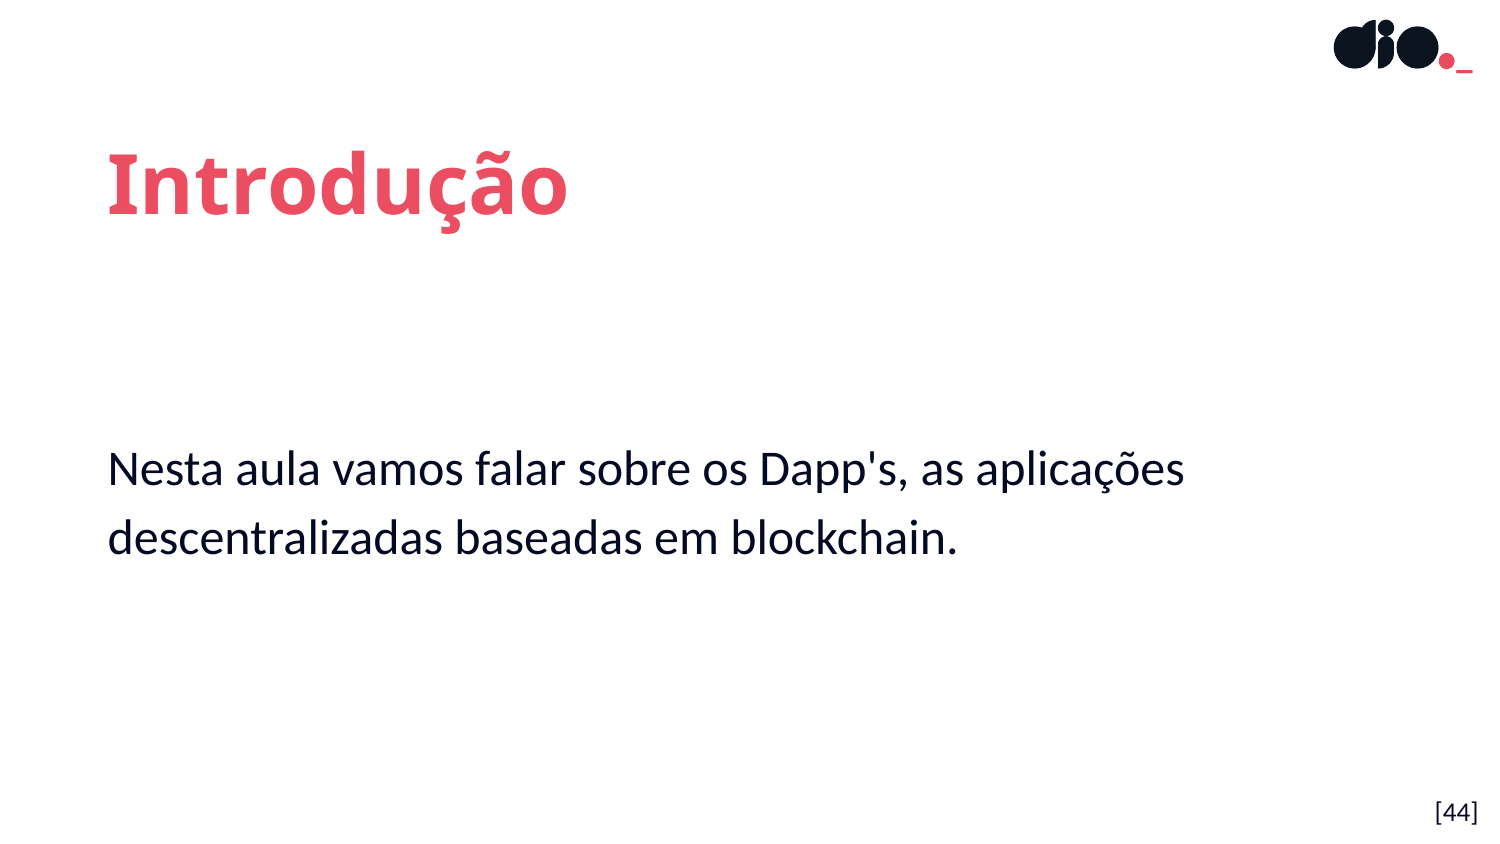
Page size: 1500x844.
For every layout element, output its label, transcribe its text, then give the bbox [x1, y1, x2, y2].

text_box Introdução [92, 104, 1408, 243]
picture [1333, 19, 1473, 74]
slide_number [44] [1403, 779, 1494, 844]
text_box Nesta aula vamos falar sobre os Dapp's, as aplicações descentralizadas baseadas em blockchain. [92, 243, 1408, 749]
